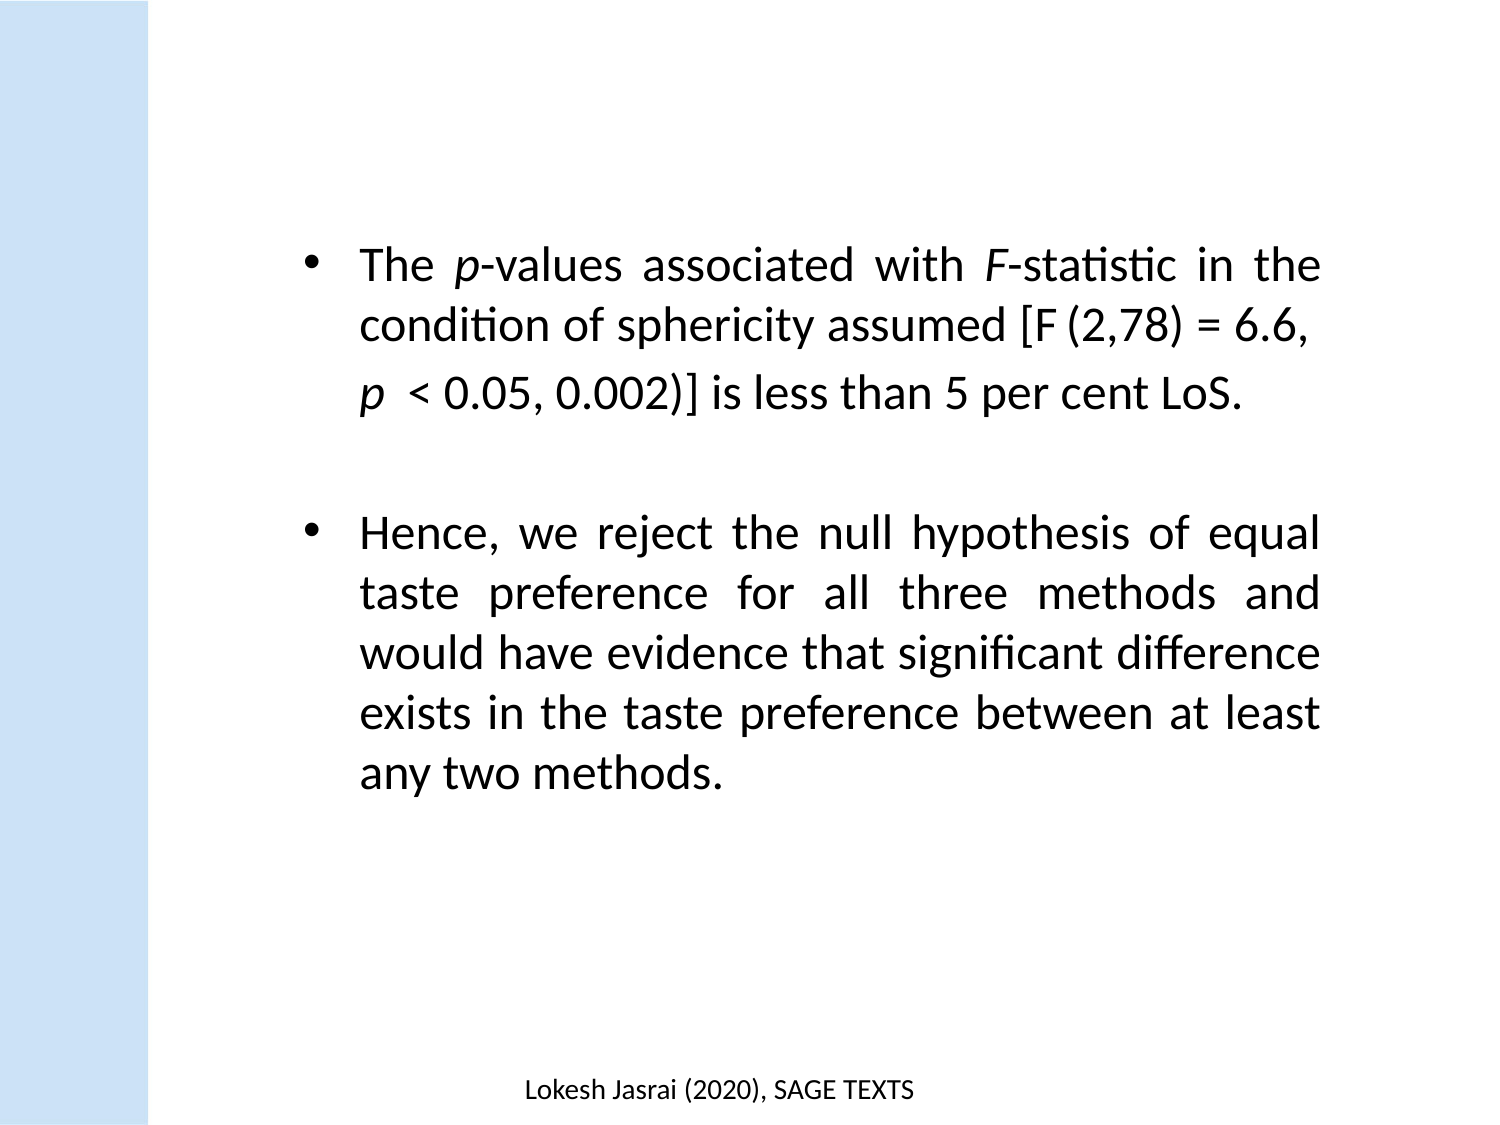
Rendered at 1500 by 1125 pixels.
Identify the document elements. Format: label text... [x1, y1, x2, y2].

footer Lokesh Jasrai (2020), SAGE TEXTS [452, 1063, 988, 1124]
picture [0, 0, 1500, 1125]
text_box The p-values associated with F-statistic in the condition of sphericity assumed [F (2,78) = 6.6, p < 0.05, 0.002)] is less than 5 per cent LoS. Hence, we reject the null hypothesis of equal taste preference for all three methods and would have evidence that significant difference exists in the taste preference between at least any two methods. [288, 223, 1337, 800]
